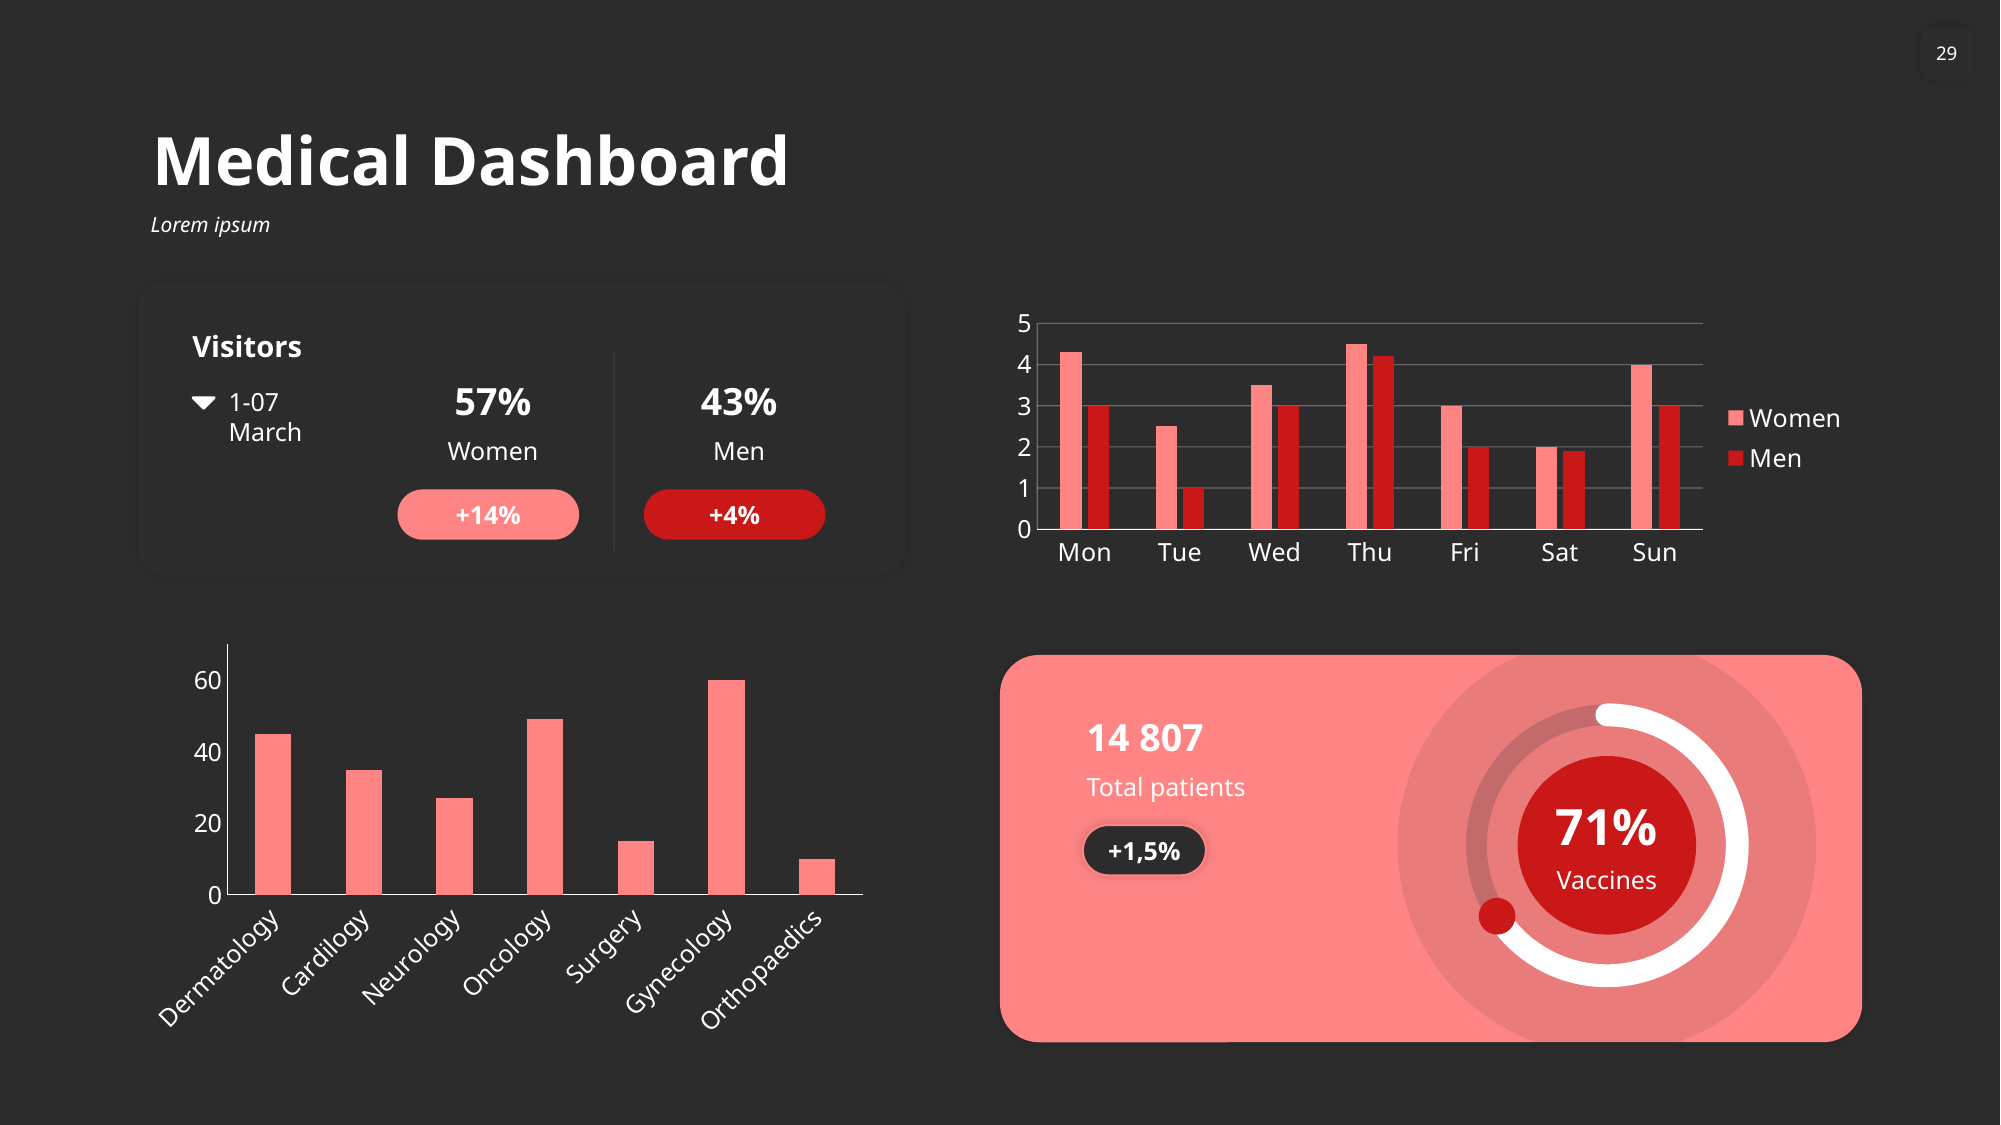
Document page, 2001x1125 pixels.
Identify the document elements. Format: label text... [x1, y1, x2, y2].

text_box [1396, 634, 1818, 1056]
text_box +14% [396, 488, 581, 541]
text_box [1477, 896, 1517, 936]
text_box [1679, 653, 1864, 1044]
text_box Men [645, 428, 834, 473]
text_box Total patients [1071, 764, 1352, 810]
text_box [1475, 713, 1606, 918]
text_box 1-07 March [213, 379, 360, 454]
chart [999, 300, 1863, 575]
text_box +1,5% [1081, 824, 1207, 877]
slide_number 29 [1919, 27, 1974, 81]
list Lorem ipsum [135, 206, 1865, 262]
text_box 71% [1517, 788, 1697, 857]
chart [135, 635, 878, 1048]
text_box [191, 396, 216, 410]
title Medical Dashboard [137, 86, 1863, 206]
text_box 57% [399, 370, 587, 428]
text_box +4% [642, 488, 827, 541]
text_box Women [399, 428, 587, 473]
text_box Vaccines [1517, 857, 1697, 903]
text_box [1508, 713, 1739, 977]
text_box Visitors [177, 321, 360, 371]
text_box [136, 280, 907, 577]
text_box 14 807 [1071, 706, 1352, 764]
text_box 43% [645, 370, 834, 428]
text_box [998, 653, 1534, 1044]
